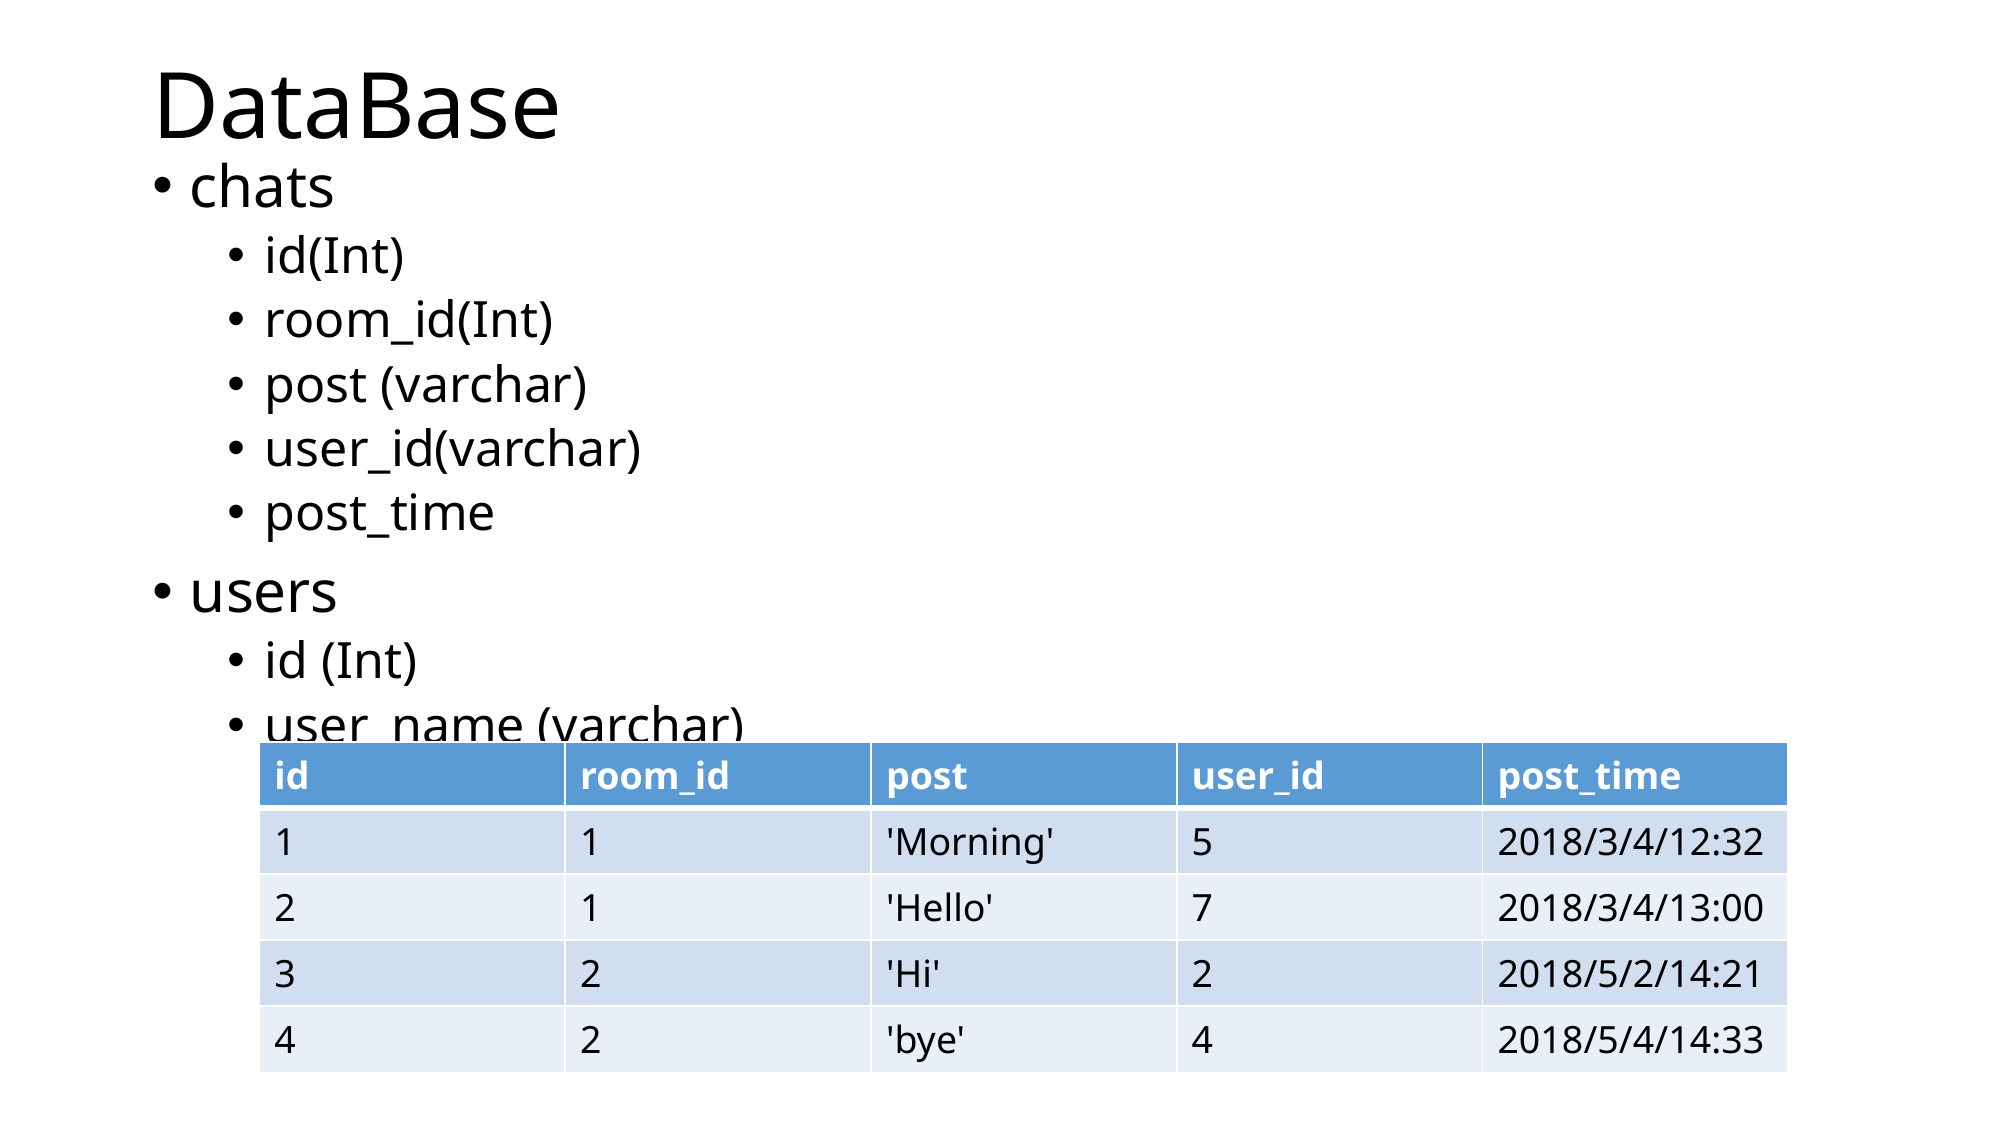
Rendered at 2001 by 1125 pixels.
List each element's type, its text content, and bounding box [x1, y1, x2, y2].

table_header post [872, 743, 1176, 805]
table_cell 4 [1178, 1007, 1482, 1072]
table_cell 2018/3/4/13:00 [1483, 875, 1787, 939]
title DataBase [137, 0, 1863, 149]
table_cell 3 [260, 941, 564, 1005]
table_cell 2 [1178, 941, 1482, 1005]
table_cell 2 [566, 941, 870, 1005]
list chats id(Int) room_id(Int) post (varchar) user_id(varchar) post_time users id (Int) user_name (varchar) [137, 149, 1863, 864]
table_cell 2 [566, 1007, 870, 1072]
table_cell 2018/3/4/12:32 [1483, 811, 1787, 873]
table_cell 'Hello' [872, 875, 1176, 939]
table_cell 2018/5/4/14:33 [1483, 1007, 1787, 1072]
table_cell 7 [1178, 875, 1482, 939]
table_cell 1 [566, 875, 870, 939]
table_header room_id [566, 743, 870, 805]
table_cell 'Morning' [872, 811, 1176, 873]
table_cell 'bye' [872, 1007, 1176, 1072]
table_cell 1 [260, 811, 564, 873]
table_cell 5 [1178, 811, 1482, 873]
table_cell 4 [260, 1007, 564, 1072]
table_cell 1 [566, 811, 870, 873]
table_cell 2 [260, 875, 564, 939]
table_cell 2018/5/2/14:21 [1483, 941, 1787, 1005]
table_header id [260, 743, 564, 805]
table_header post_time [1483, 743, 1787, 805]
table_cell 'Hi' [872, 941, 1176, 1005]
table_header user_id [1178, 743, 1482, 805]
